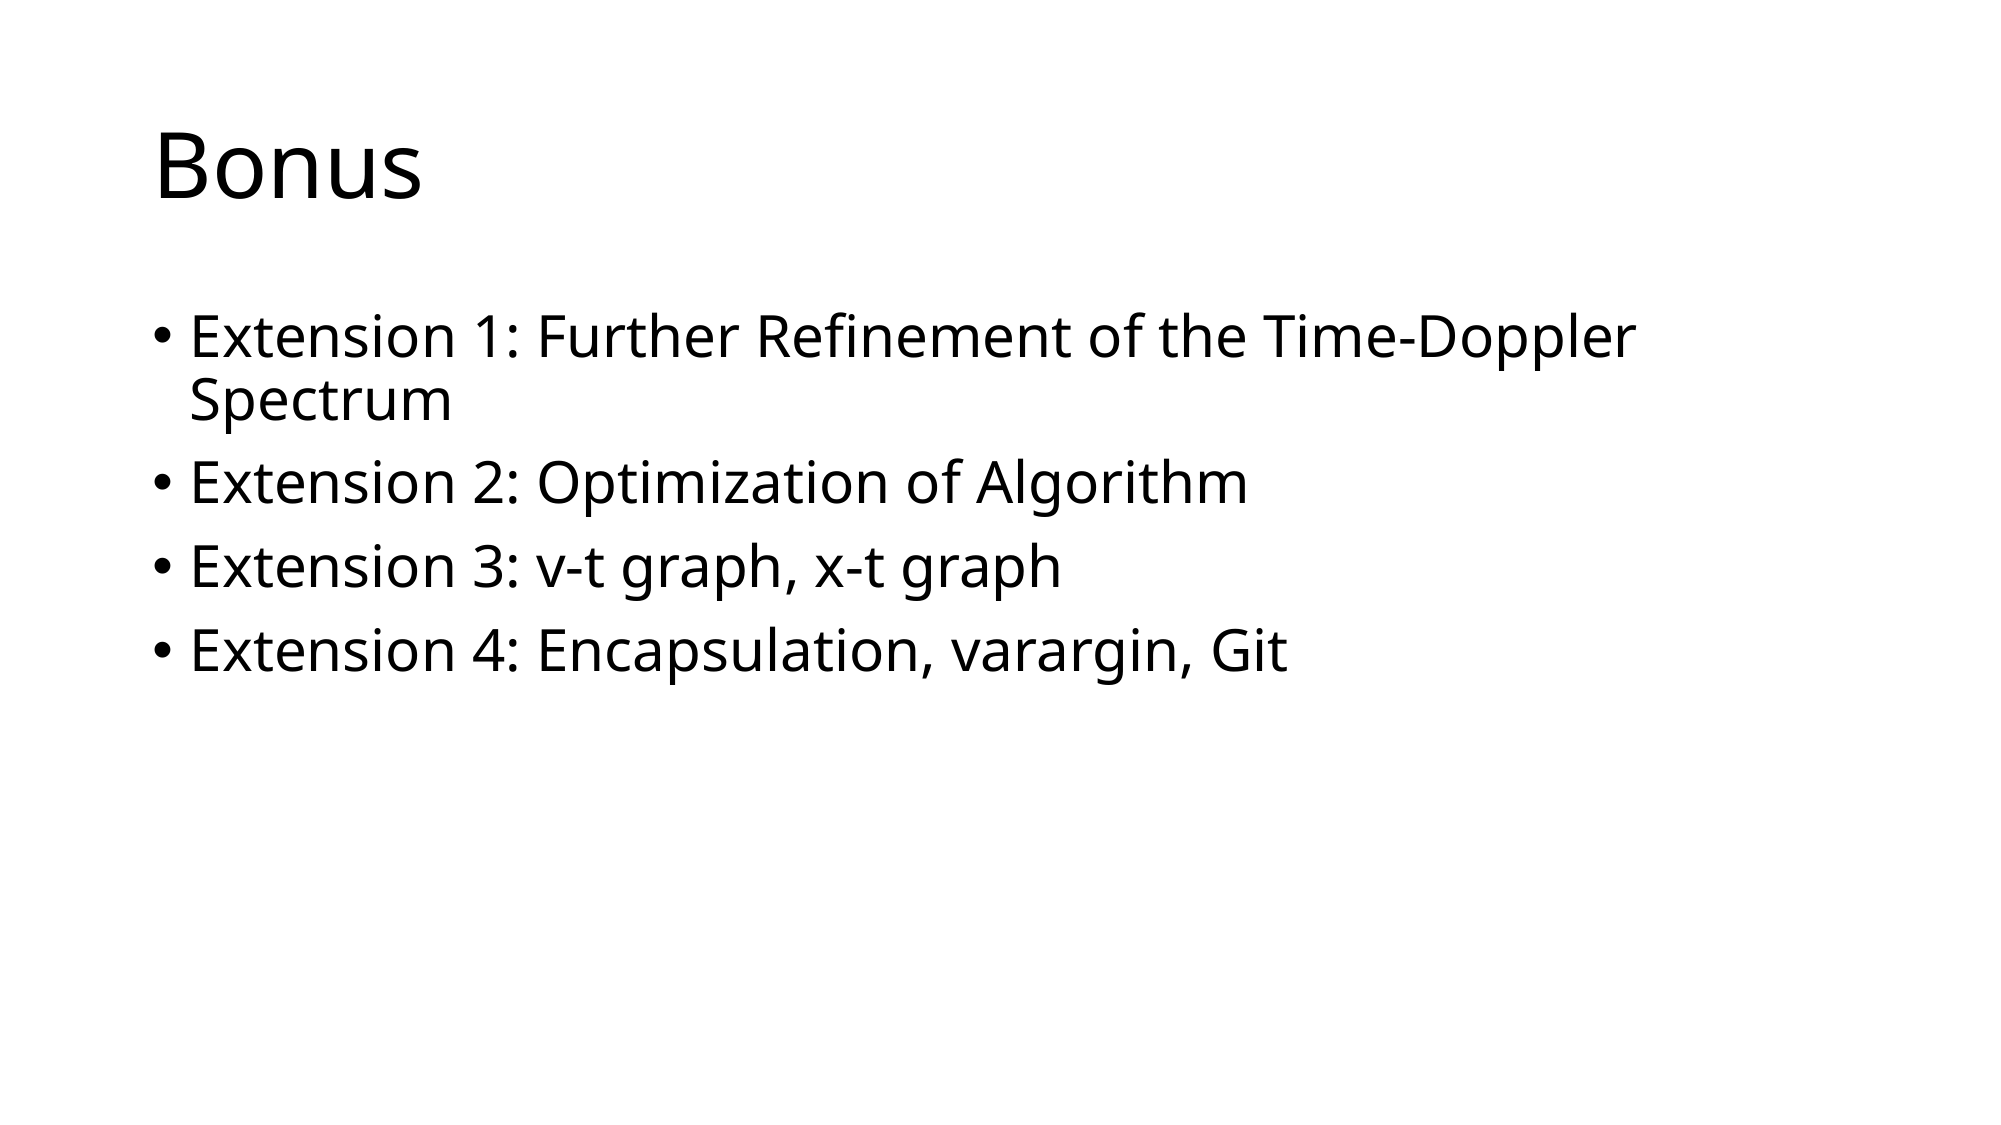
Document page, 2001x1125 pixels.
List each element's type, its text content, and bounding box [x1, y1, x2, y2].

title Bonus [137, 59, 1863, 278]
list Extension 1: Further Refinement of the Time-Doppler Spectrum Extension 2: Optimization of Algorithm Extension 3: v-t graph, x-t graph Extension 4: Encapsulation, varargin, Git [137, 299, 1863, 1014]
